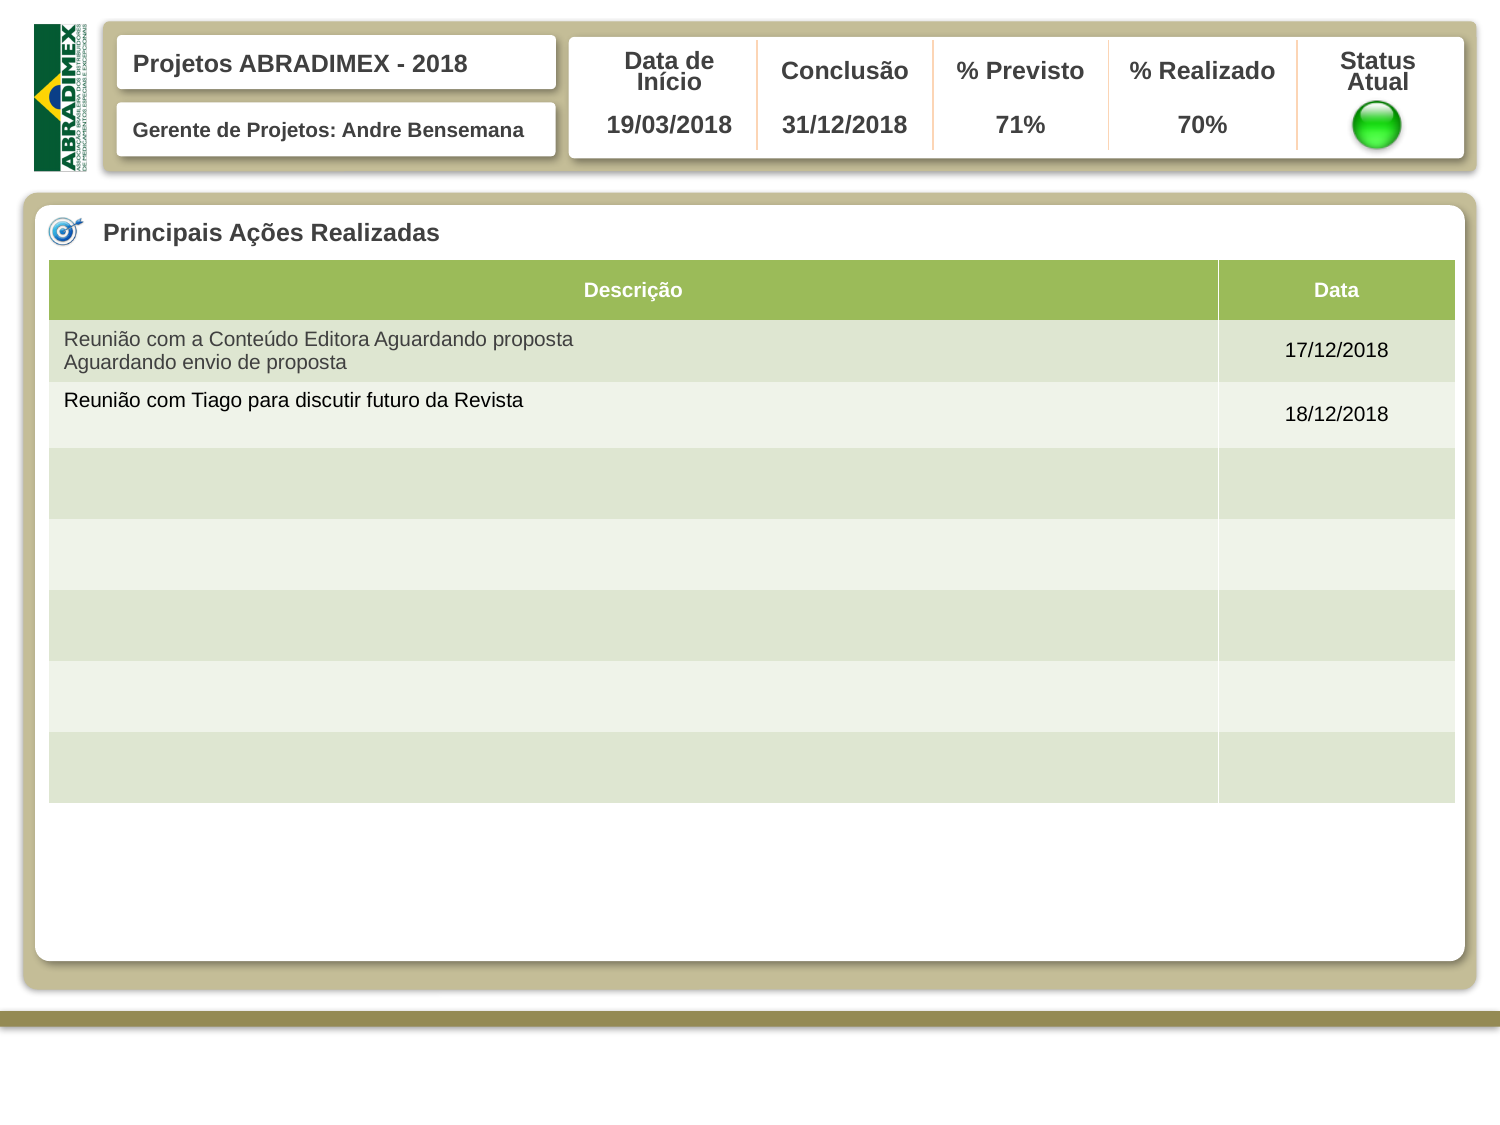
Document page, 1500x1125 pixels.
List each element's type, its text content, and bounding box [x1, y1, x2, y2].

table_cell [1219, 732, 1455, 803]
table_cell [1219, 519, 1455, 590]
text_box [22, 191, 1478, 991]
table_cell Reunião com Tiago para discutir futuro da Revista [49, 382, 1218, 448]
table_cell [1219, 448, 1455, 519]
table_cell [1219, 590, 1455, 661]
table_cell 18/12/2018 [1219, 382, 1455, 448]
picture [1347, 97, 1407, 157]
table_cell [49, 519, 1218, 590]
table_cell 17/12/2018 [1219, 320, 1455, 382]
table_header Data [1219, 260, 1455, 320]
text_box Principais Ações Realizadas [34, 204, 1466, 962]
table_cell [1219, 661, 1455, 732]
table_cell [49, 732, 1218, 803]
picture [44, 210, 87, 252]
table_cell [49, 590, 1218, 661]
table_header Descrição [49, 260, 1218, 320]
table_cell [49, 661, 1218, 732]
table_cell [49, 448, 1218, 519]
table_cell Reunião com a Conteúdo Editora Aguardando proposta Aguardando envio de proposta [49, 320, 1218, 382]
picture [34, 24, 87, 172]
